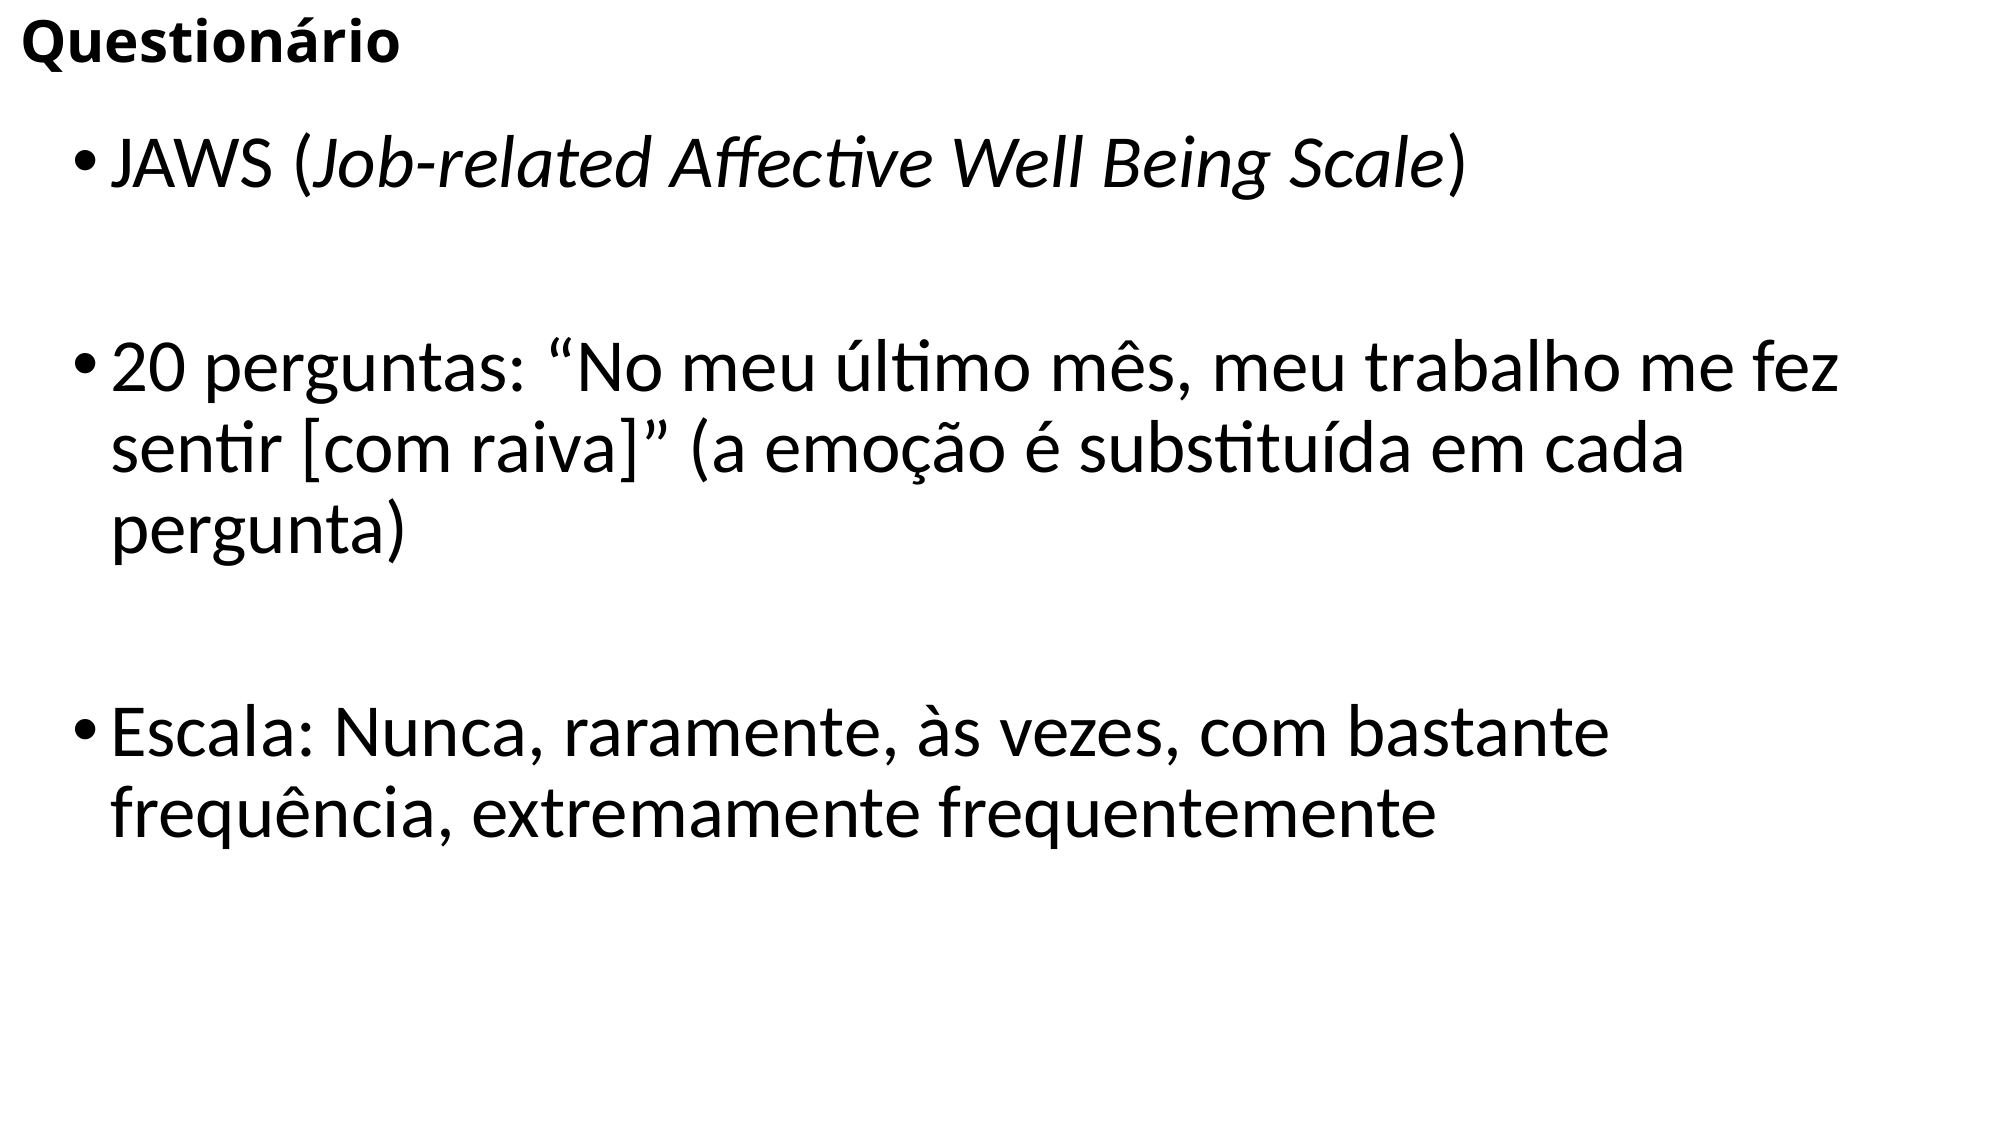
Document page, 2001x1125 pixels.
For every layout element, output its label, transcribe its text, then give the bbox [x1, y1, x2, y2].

list JAWS (Job-related Affective Well Being Scale) 20 perguntas: “No meu último mês, meu trabalho me fez sentir [com raiva]” (a emoção é substituída em cada pergunta) Escala: Nunca, raramente, às vezes, com bastante frequência, extremamente frequentemente [57, 115, 1937, 1076]
title Questionário [5, 0, 2000, 88]
